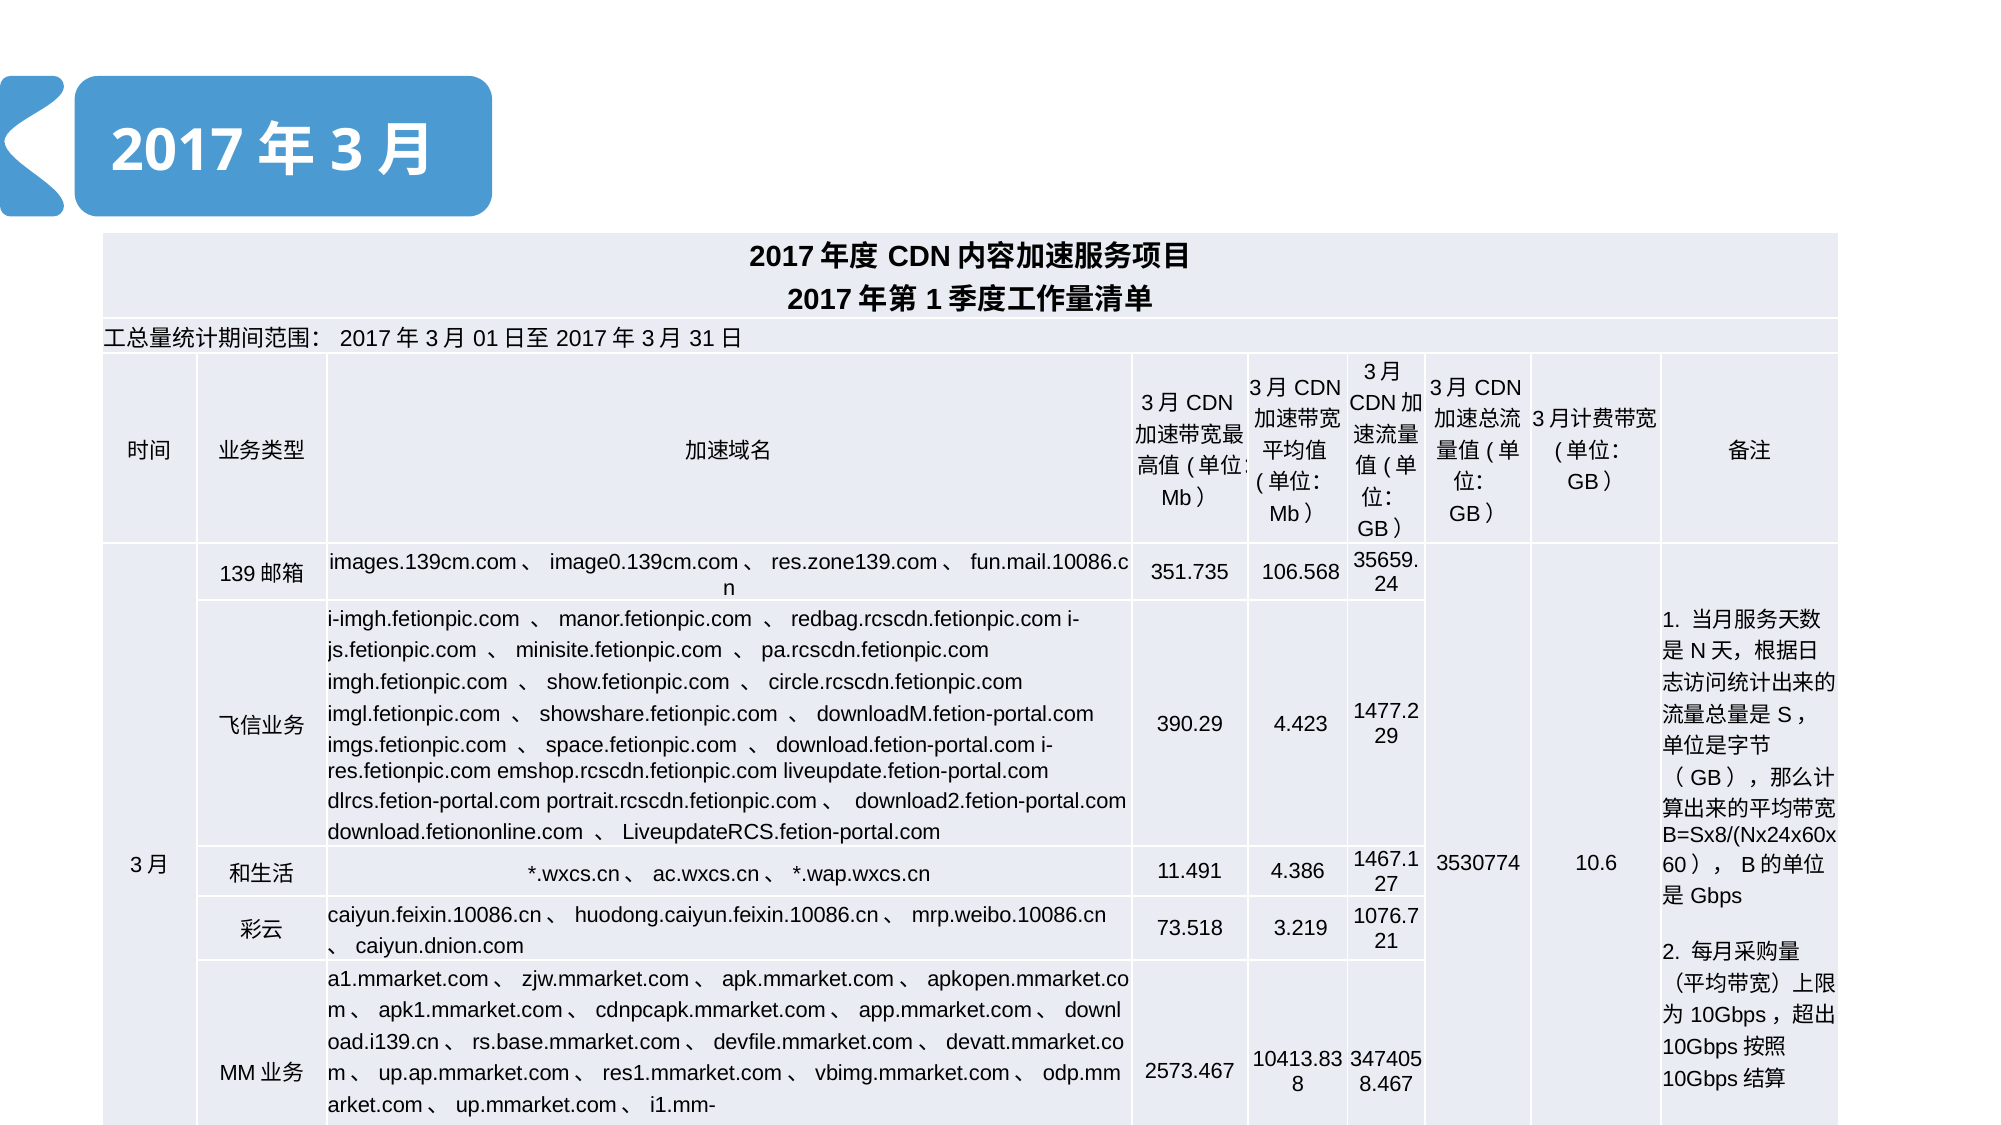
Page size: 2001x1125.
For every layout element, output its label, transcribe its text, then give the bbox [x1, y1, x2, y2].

table_cell 1076.721 [1348, 897, 1424, 959]
table_cell caiyun.feixin.10086.cn、huodong.caiyun.feixin.10086.cn、mrp.weibo.10086.cn、caiyun.dnion.com [328, 897, 1131, 959]
table_cell 4.423 [1249, 601, 1347, 845]
table_cell 业务类型 [198, 354, 326, 542]
table_cell *.wxcs.cn、ac.wxcs.cn、*.wap.wxcs.cn [328, 847, 1131, 895]
table_cell 3.219 [1249, 897, 1347, 959]
table_cell 备注 [1662, 354, 1838, 542]
table_cell 飞信业务 [198, 601, 326, 845]
title 2017年3月 [78, 104, 468, 188]
table_cell 1467.127 [1348, 847, 1424, 895]
table_cell 3月CDN加速总流量值(单位：GB） [1426, 354, 1530, 542]
table_cell 3月CDN加速流量值(单位：GB） [1348, 354, 1424, 542]
table_cell 加速域名 [328, 354, 1131, 542]
table_cell 3月CDN加速带宽最高值(单位：Mb） [1133, 354, 1247, 542]
table_cell MM业务 [198, 961, 326, 1125]
table_cell 3月CDN加速带宽平均值(单位：Mb） [1249, 354, 1347, 542]
table_cell 35659.24 [1348, 544, 1424, 599]
table_cell 73.518 [1133, 897, 1247, 959]
table_cell 11.491 [1133, 847, 1247, 895]
table_cell 139邮箱 [198, 544, 326, 599]
table_cell i-imgh.fetionpic.com 、manor.fetionpic.com 、redbag.rcscdn.fetionpic.com i-js.fetionpic.com 、minisite.fetionpic.com 、pa.rcscdn.fetionpic.com imgh.fetionpic.com 、show.fetionpic.com 、circle.rcscdn.fetionpic.com imgl.fetionpic.com 、showshare.fetionpic.com 、downloadM.fetion-portal.com imgs.fetionpic.com 、space.fetionpic.com 、download.fetion-portal.com i-res.fetionpic.com emshop.rcscdn.fetionpic.com liveupdate.fetion-portal.com dlrcs.fetion-portal.com portrait.rcscdn.fetionpic.com、 download2.fetion-portal.com download.fetiononline.com 、LiveupdateRCS.fetion-portal.com [328, 601, 1131, 845]
table_cell 10413.838 [1249, 961, 1347, 1125]
table_cell 时间 [103, 354, 196, 542]
table_cell 3月 [103, 544, 196, 1125]
table_cell 彩云 [198, 897, 326, 959]
table_cell 1. 当月服务天数是N天，根据日志访问统计出来的流量总量是S，单位是字节（GB），那么计算出来的平均带宽B=Sx8/(Nx24x60x60），B的单位是Gbps 2. 每月采购量（平均带宽）上限为10Gbps，超出10Gbps按照10Gbps结算 [1662, 544, 1838, 1125]
table_cell 2573.467 [1133, 961, 1247, 1125]
table_cell 4.386 [1249, 847, 1347, 895]
table_cell 和生活 [198, 847, 326, 895]
table_cell 3474058.467 [1348, 961, 1424, 1125]
table_cell 3530774 [1426, 544, 1530, 1125]
table_cell 390.29 [1133, 601, 1247, 845]
table_cell 3月计费带宽(单位：GB） [1532, 354, 1660, 542]
table_cell 106.568 [1249, 544, 1347, 599]
table_cell 10.6 [1532, 544, 1660, 1125]
table_cell 351.735 [1133, 544, 1247, 599]
table_header 2017年度CDN内容加速服务项目 2017年第1季度工作量清单 [103, 233, 1838, 317]
table_cell 工总量统计期间范围：2017年3月01日至2017年3月31日 [103, 319, 1838, 352]
table_cell 1477.229 [1348, 601, 1424, 845]
table_cell images.139cm.com、image0.139cm.com、res.zone139.com、fun.mail.10086.cn [328, 544, 1131, 599]
table_cell a1.mmarket.com、zjw.mmarket.com、apk.mmarket.com、apkopen.mmarket.com、apk1.mmarket.com、cdnpcapk.mmarket.com、app.mmarket.com、download.i139.cn、rs.base.mmarket.com、devfile.mmarket.com、devatt.mmarket.com、up.ap.mmarket.com、res1.mmarket.com、vbimg.mmarket.com、odp.mmarket.com、up.mmarket.com、i1.mm-img.mmarket.com、odpnj.mmarket.com、apps.cmdc.cc、hfres.mmarket.com、hf.mm.10086.cn [328, 961, 1131, 1125]
